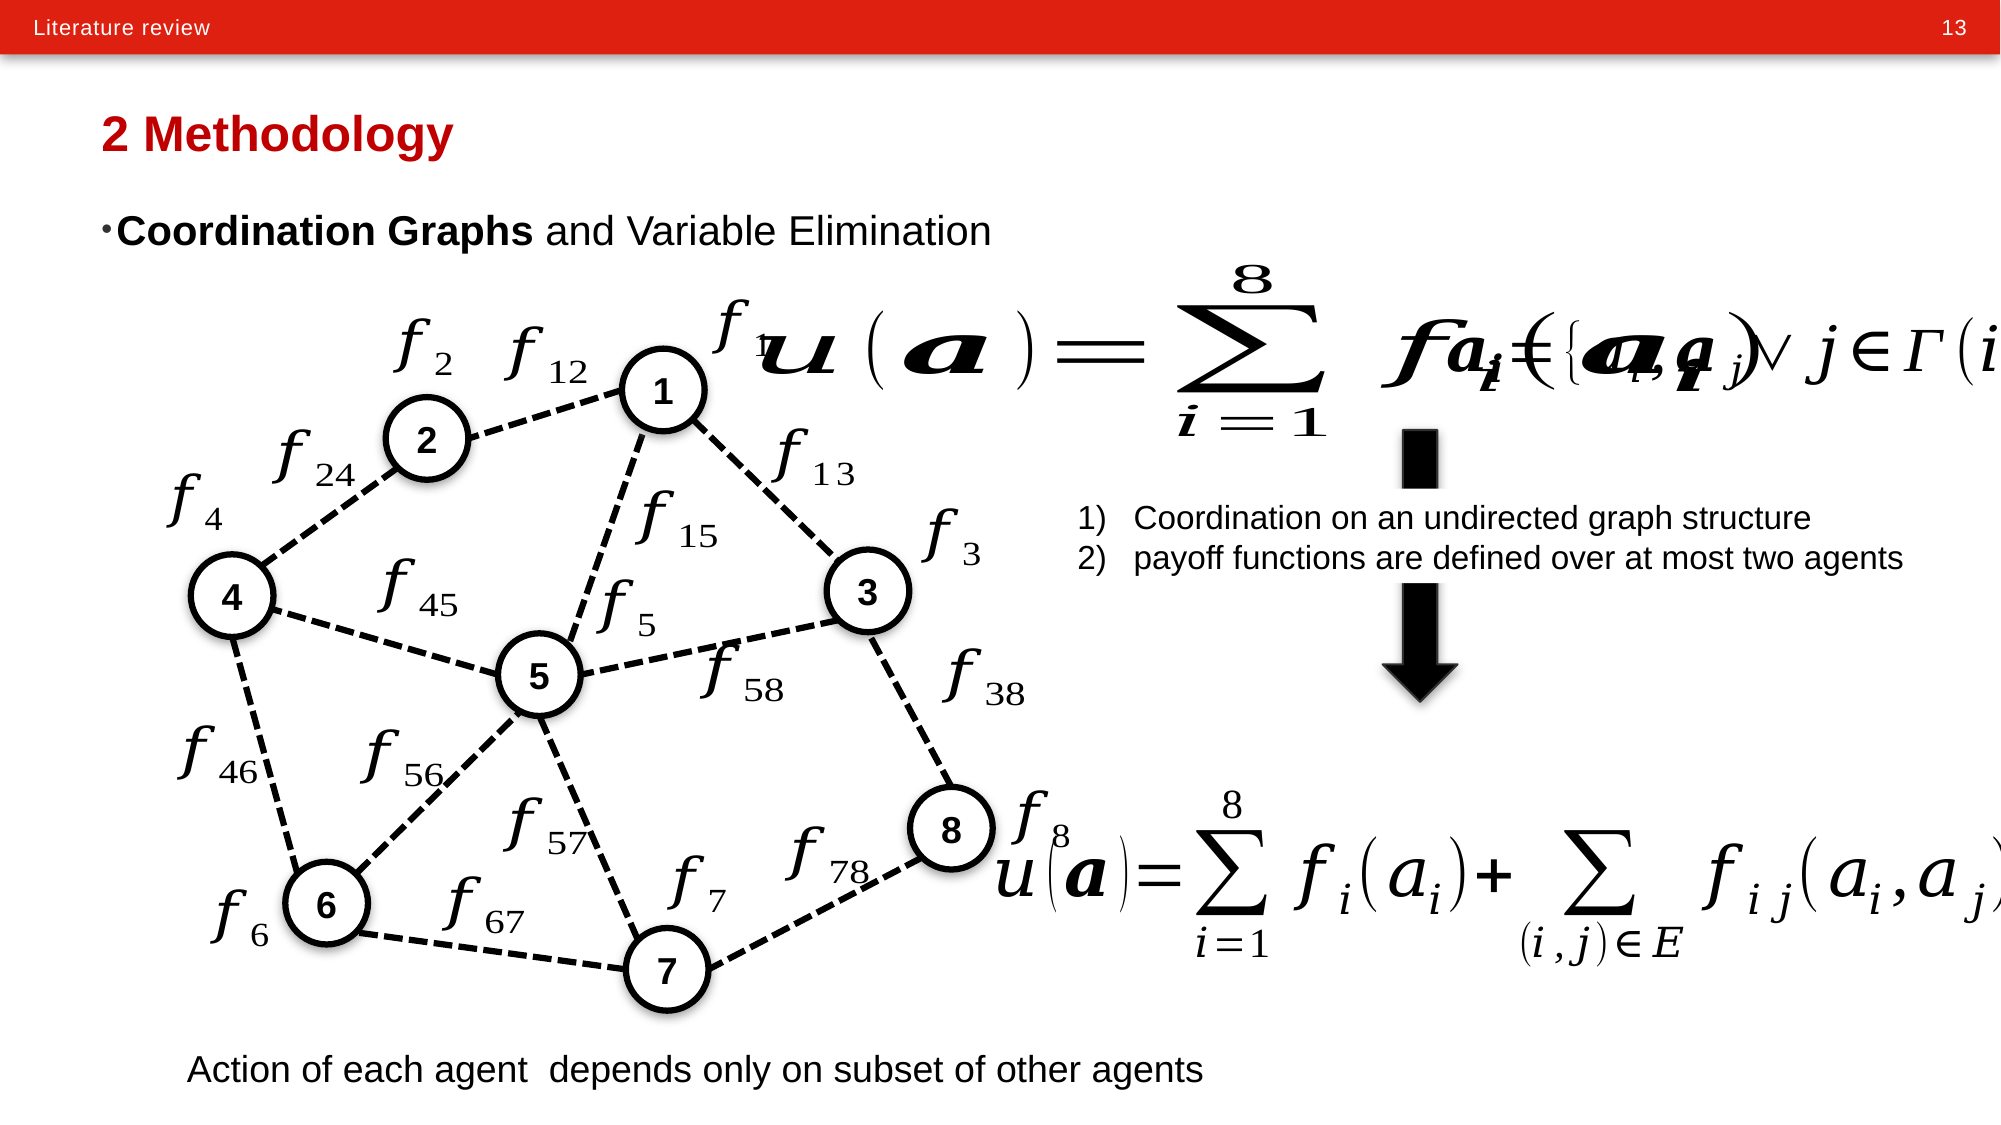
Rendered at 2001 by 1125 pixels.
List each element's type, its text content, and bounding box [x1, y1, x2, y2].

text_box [260, 467, 399, 567]
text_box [867, 631, 952, 788]
title 2 Methodology [86, 83, 1914, 180]
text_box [268, 607, 499, 676]
text_box 4 [189, 553, 275, 638]
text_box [692, 418, 840, 563]
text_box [580, 619, 840, 676]
text_box 8 [909, 786, 994, 871]
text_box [355, 712, 520, 875]
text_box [708, 857, 923, 970]
text_box 1 [633, 347, 706, 431]
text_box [568, 362, 668, 646]
text_box Coordination on an undirected graph structure payoff functions are defined over at most two agents [1062, 488, 1935, 584]
text_box 3 [825, 548, 911, 633]
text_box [355, 931, 627, 970]
text_box 7 [626, 926, 709, 1012]
text_box [1401, 428, 1439, 488]
text_box [1381, 584, 1459, 703]
list Coordination Graphs and Variable Elimination [86, 196, 2000, 1071]
text_box 6 [284, 860, 370, 946]
text_box 5 [498, 632, 581, 717]
text_box 2 [384, 396, 469, 481]
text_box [231, 636, 298, 875]
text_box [467, 389, 623, 439]
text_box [538, 715, 639, 941]
